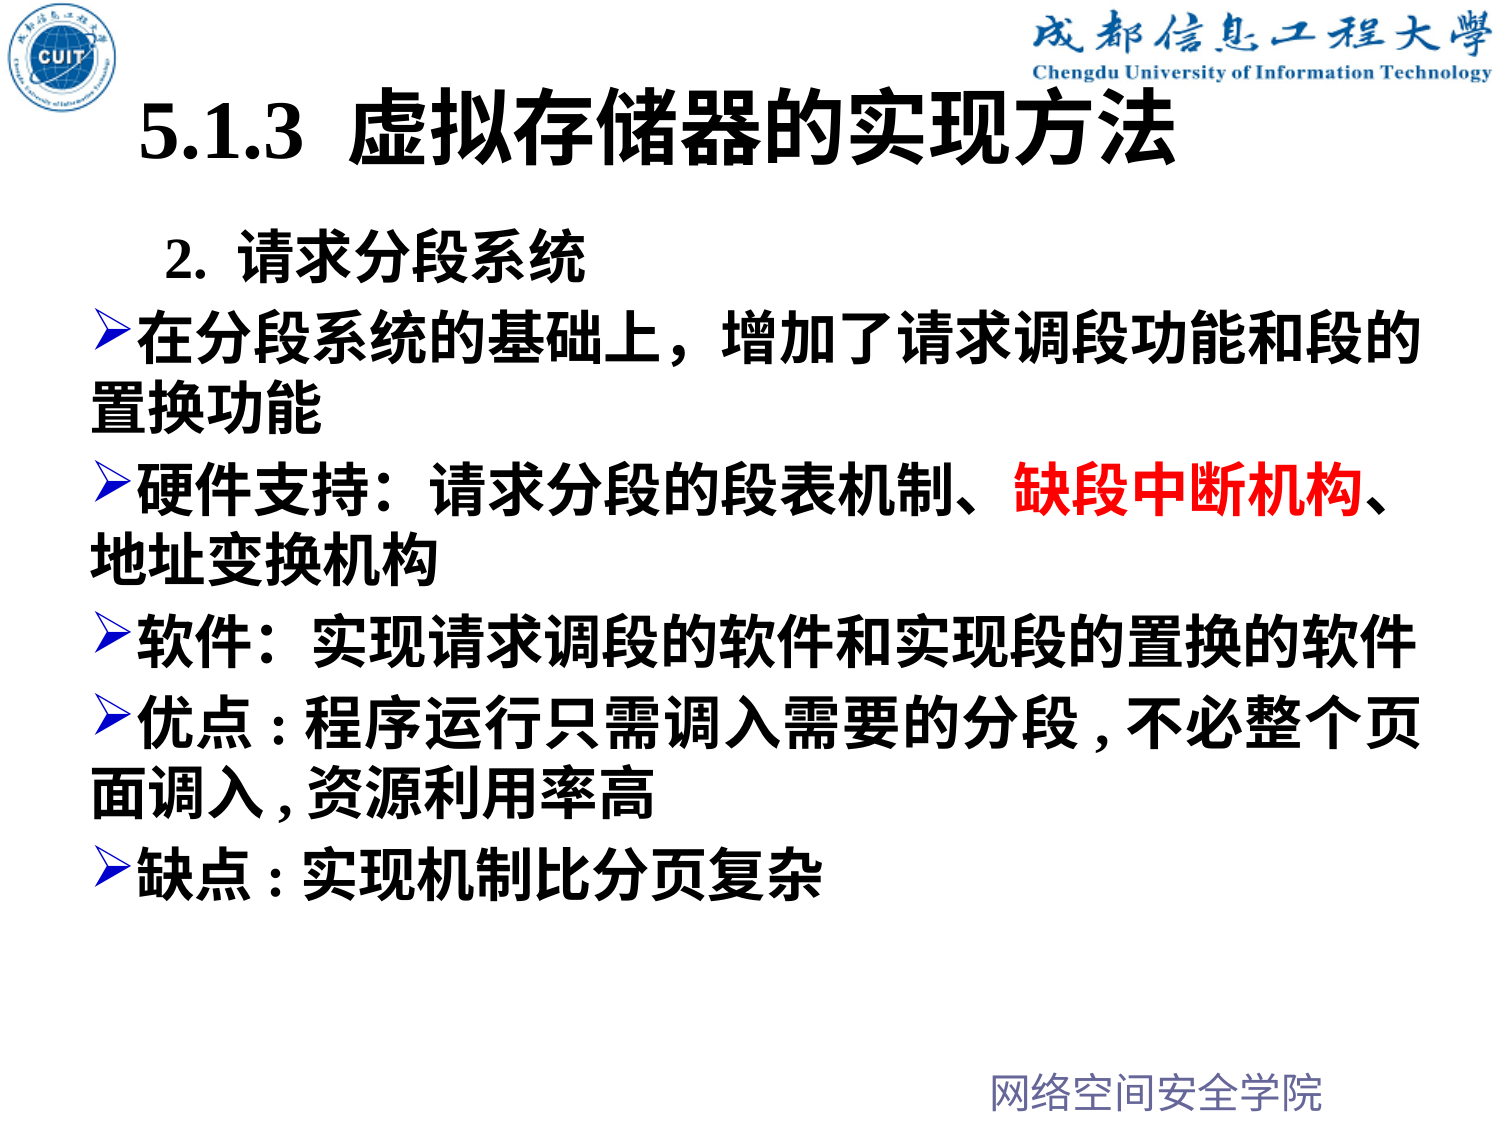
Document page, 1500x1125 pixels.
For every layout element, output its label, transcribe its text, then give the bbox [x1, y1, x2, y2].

picture [1021, 0, 1500, 91]
picture [0, 0, 130, 116]
text_box 5.1.3 虚拟存储器的实现方法 [123, 67, 1349, 183]
text_box 2. 请求分段系统 在分段系统的基础上，增加了请求调段功能和段的置换功能 硬件支持：请求分段的段表机制、缺段中断机构、地址变换机构 软件：实现请求调段的软件和实现段的置换的软件 优点:程序运行只需调入需要的分段,不必整个页面调入,资源利用率高 缺点:实现机制比分页复杂 [74, 212, 1438, 1000]
